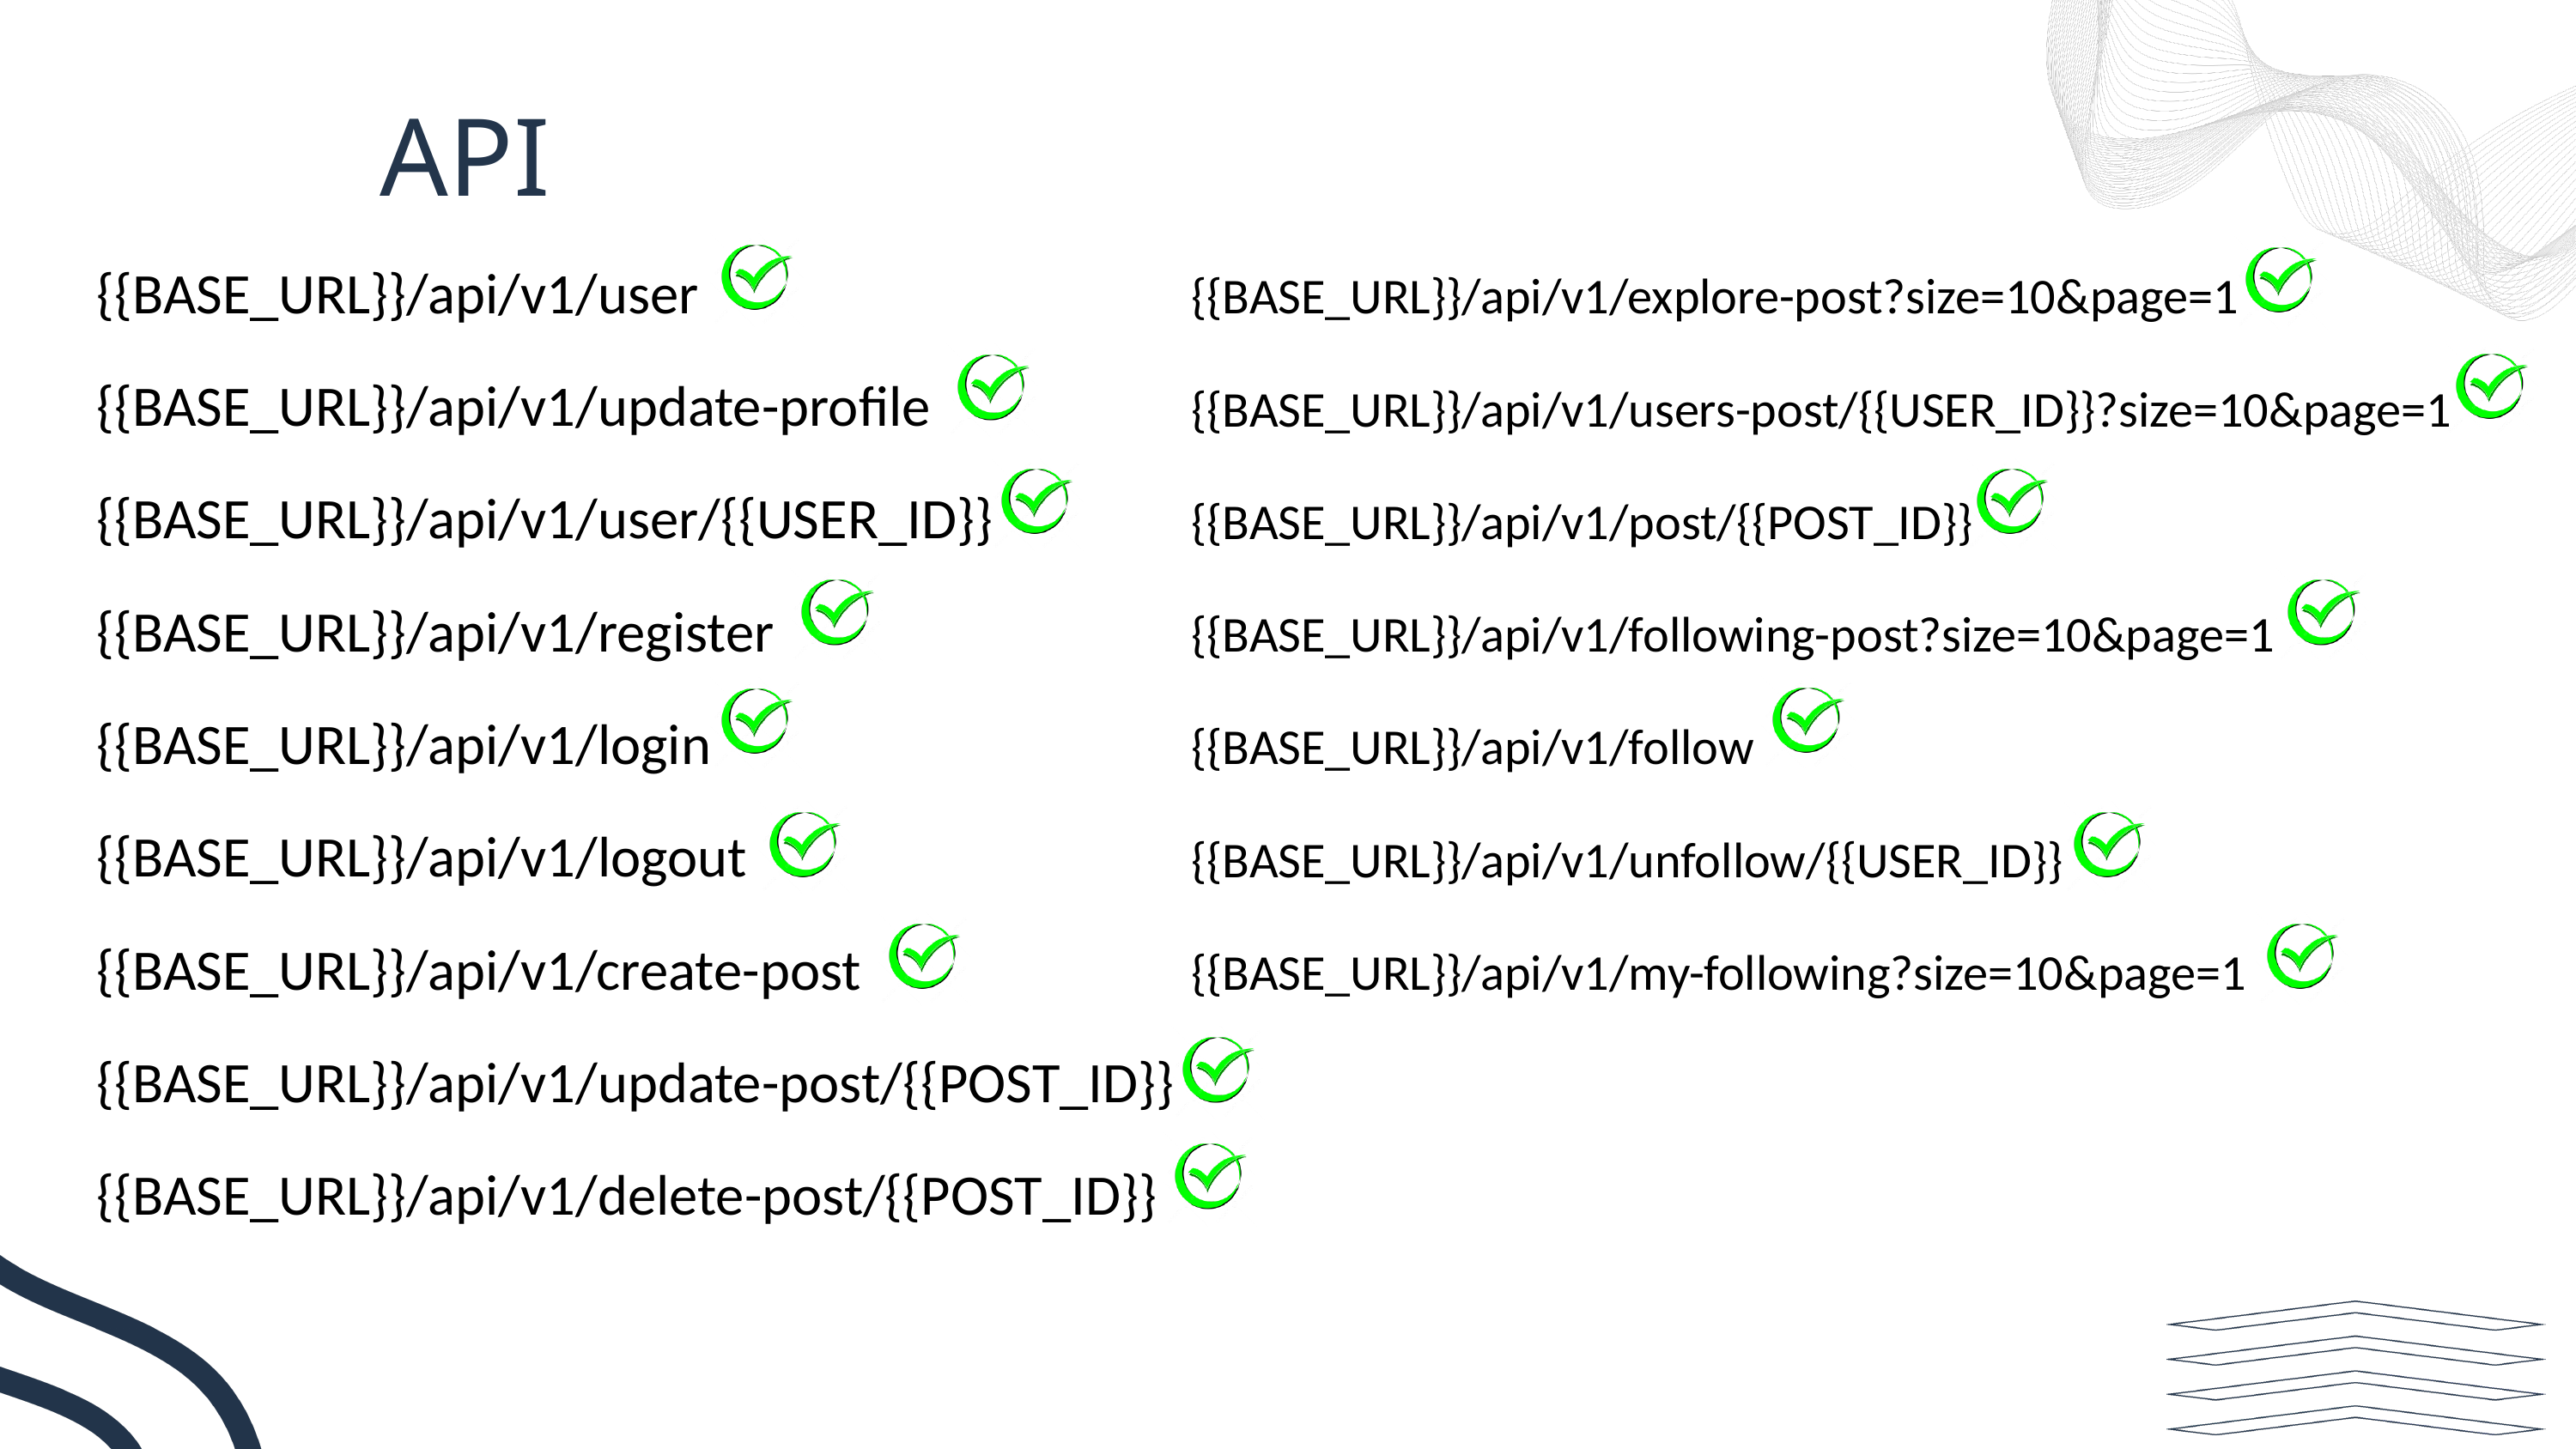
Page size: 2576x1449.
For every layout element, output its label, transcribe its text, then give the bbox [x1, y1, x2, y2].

picture [944, 342, 1042, 440]
picture [788, 567, 886, 664]
text_box {{BASE_URL}}/api/v1/explore-post?size=10&page=1 {{BASE_URL}}/api/v1/users-post/{{USER_ID}}?size=10&page=1 {{BASE_URL}}/api/v1/post/{{POST_ID}} {{BASE_URL}}/api/v1/following-post?size=10&page=1 {{BASE_URL}}/api/v1/follow {{BASE_URL}}/api/v1/unfollow/{{USER_ID}} {{BASE_URL}}/api/v1/my-following?size=10&page=1 [1191, 211, 2576, 1001]
text_box [1893, 0, 2576, 211]
picture [2443, 341, 2541, 439]
text_box [2166, 1300, 2546, 1435]
picture [756, 798, 854, 896]
picture [2275, 567, 2372, 664]
picture [708, 676, 805, 773]
picture [2232, 234, 2330, 332]
picture [2060, 798, 2158, 896]
text_box API [0, 0, 1245, 218]
text_box [0, 973, 270, 1449]
picture [988, 456, 1086, 554]
picture [708, 231, 805, 329]
picture [1964, 456, 2062, 554]
text_box {{BASE_URL}}/api/v1/user {{BASE_URL}}/api/v1/update-profile {{BASE_URL}}/api/v1/user/{{USER_ID}} {{BASE_URL}}/api/v1/register {{BASE_URL}}/api/v1/login {{BASE_URL}}/api/v1/logout {{BASE_URL}}/api/v1/create-post {{BASE_URL}}/api/v1/update-post/{{POST_ID}} {{BASE_URL}}/api/v1/delete-post/{{POST_ID}} [96, 212, 1481, 1227]
picture [2253, 911, 2351, 1009]
picture [875, 911, 973, 1009]
picture [1170, 1024, 1267, 1122]
picture [1759, 675, 1857, 773]
picture [1162, 1131, 1260, 1228]
